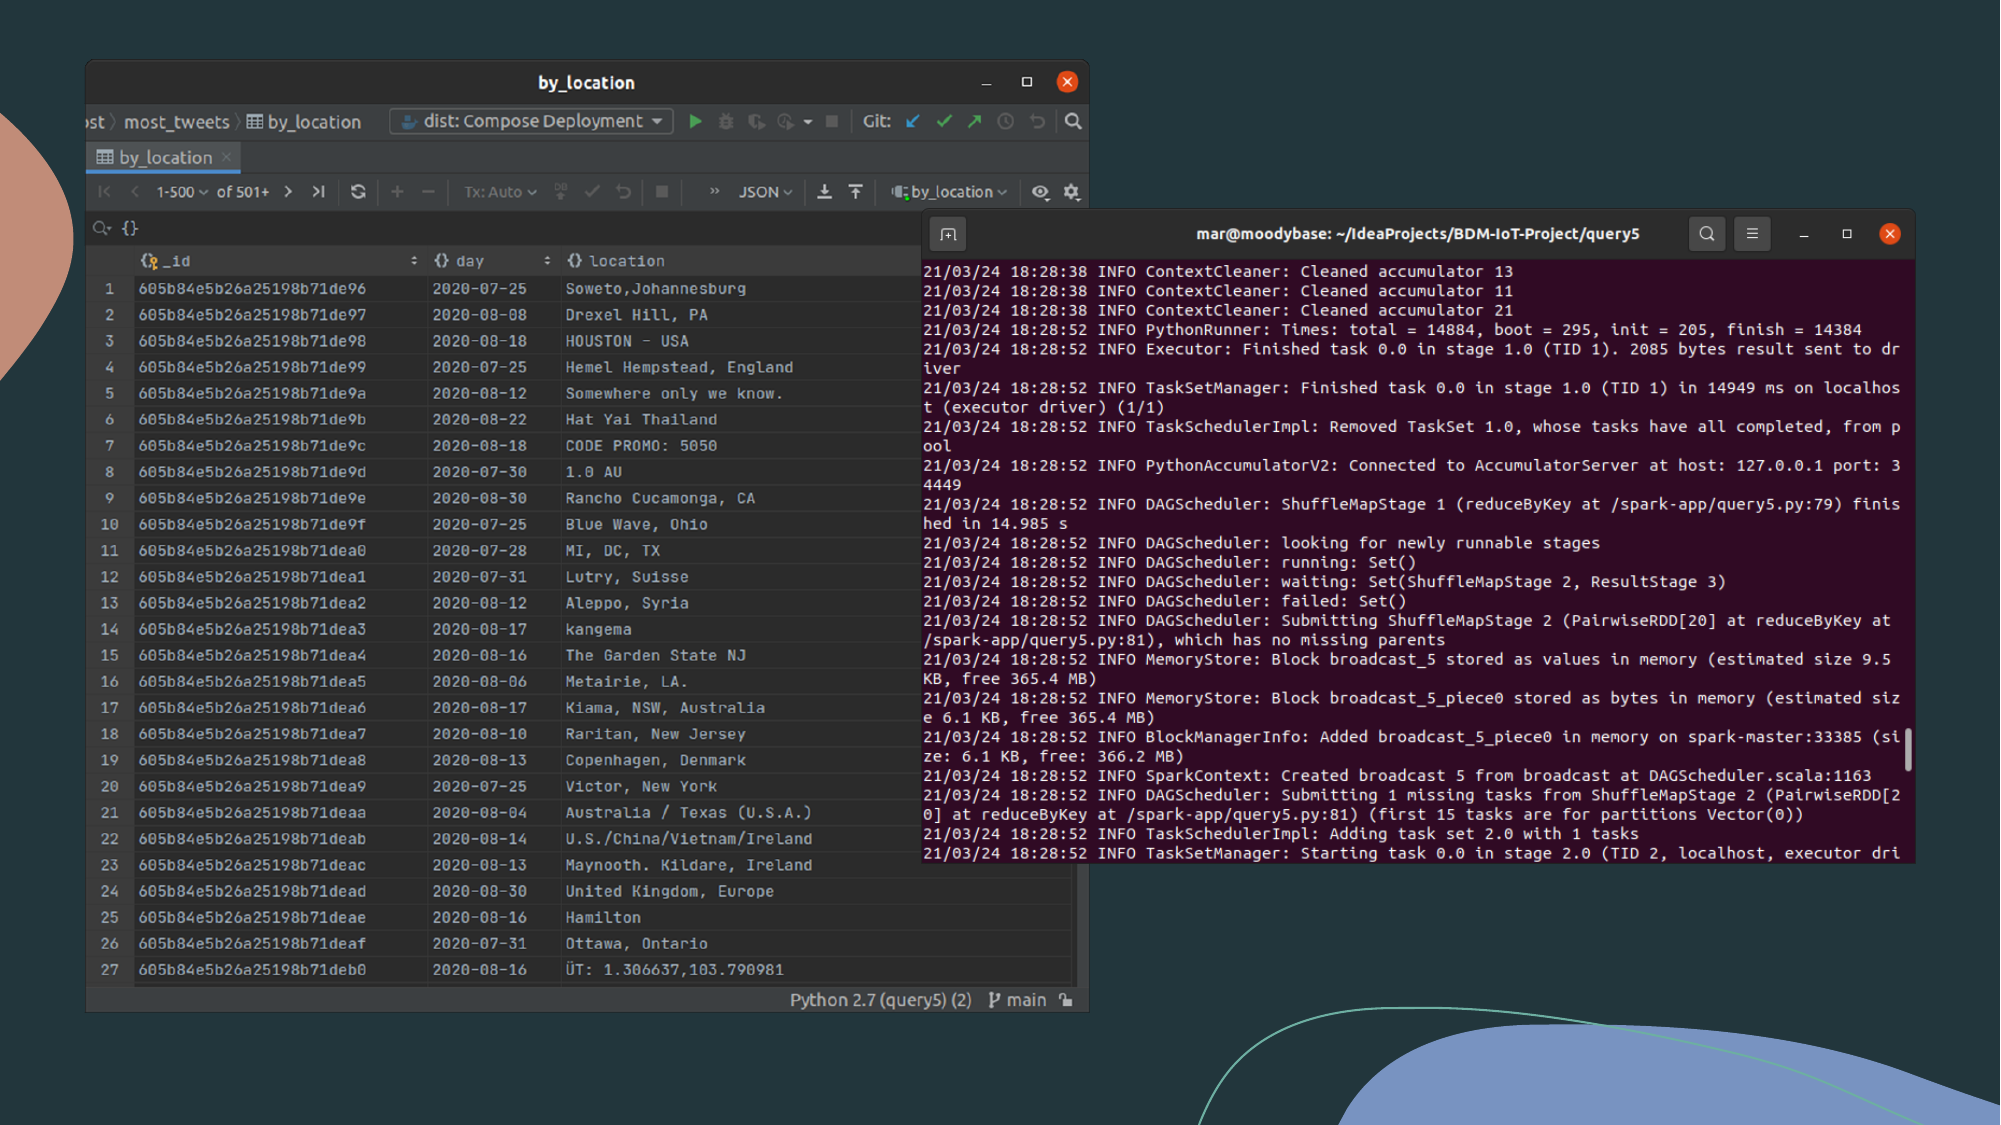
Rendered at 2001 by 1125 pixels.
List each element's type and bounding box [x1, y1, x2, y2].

picture [84, 59, 1916, 1013]
